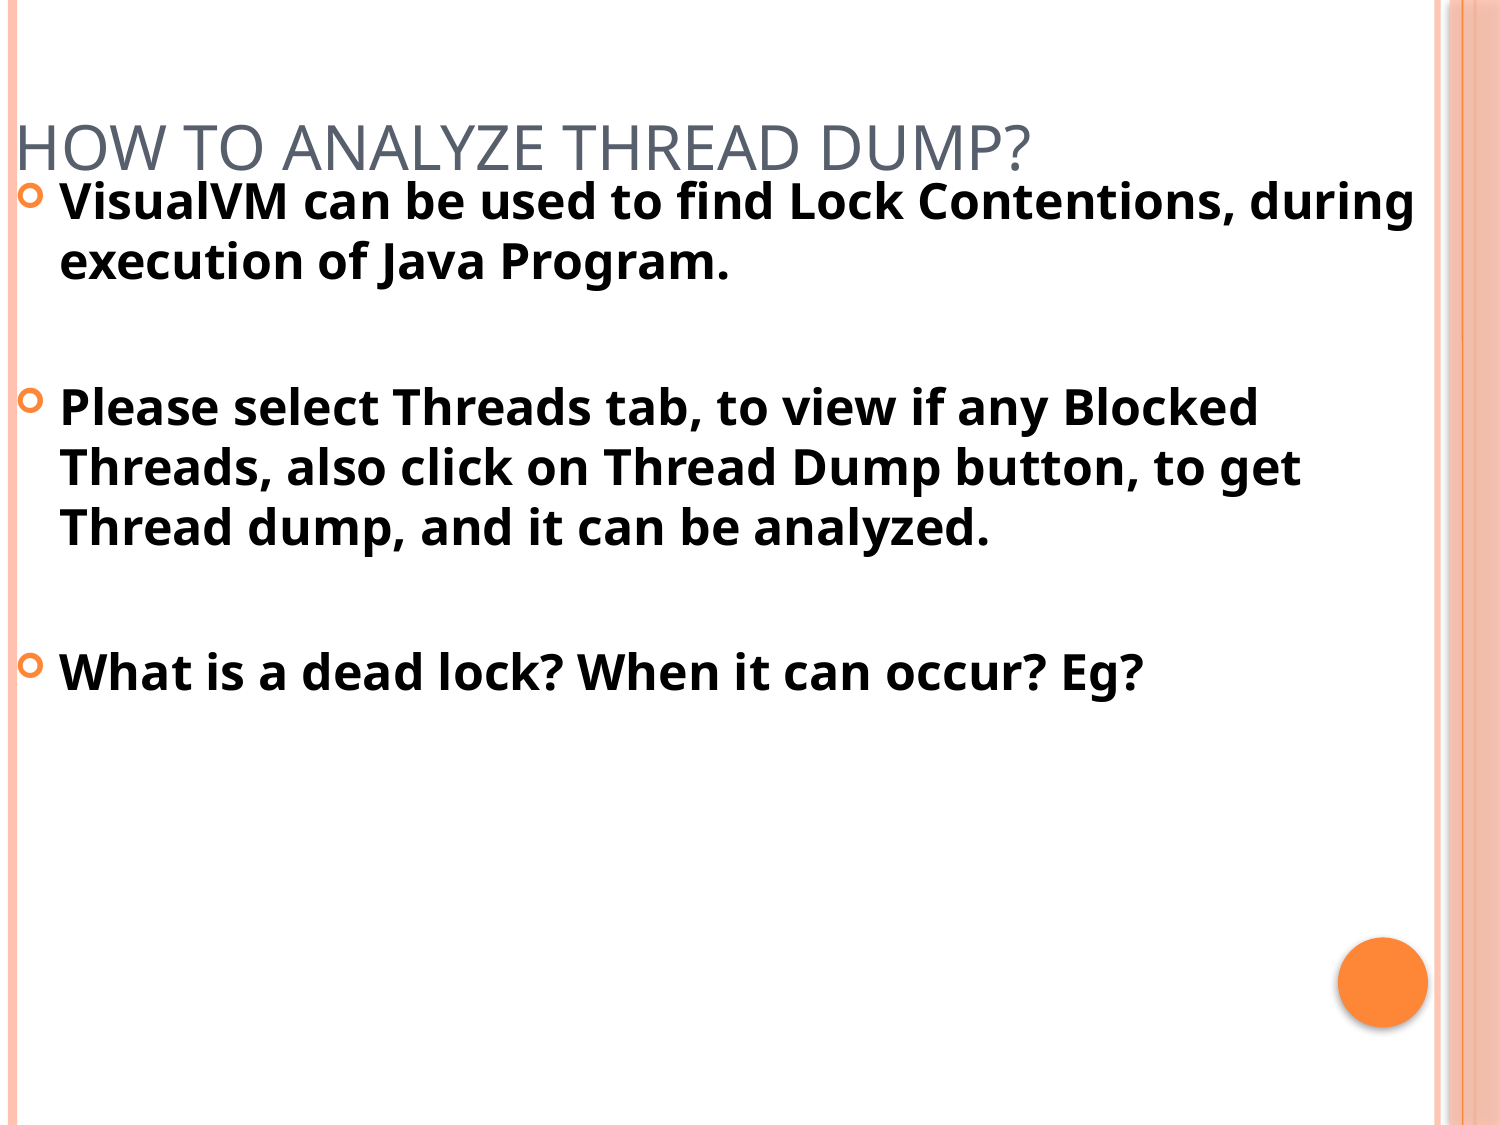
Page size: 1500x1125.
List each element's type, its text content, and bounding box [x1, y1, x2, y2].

subtitle VisualVM can be used to find Lock Contentions, during execution of Java Program. Please select Threads tab, to view if any Blocked Threads, also click on Thread Dump button, to get Thread dump, and it can be analyzed. What is a dead lock? When it can occur? Eg? [0, 162, 1450, 1100]
title How to Analyze Thread Dump? [0, 50, 1413, 162]
